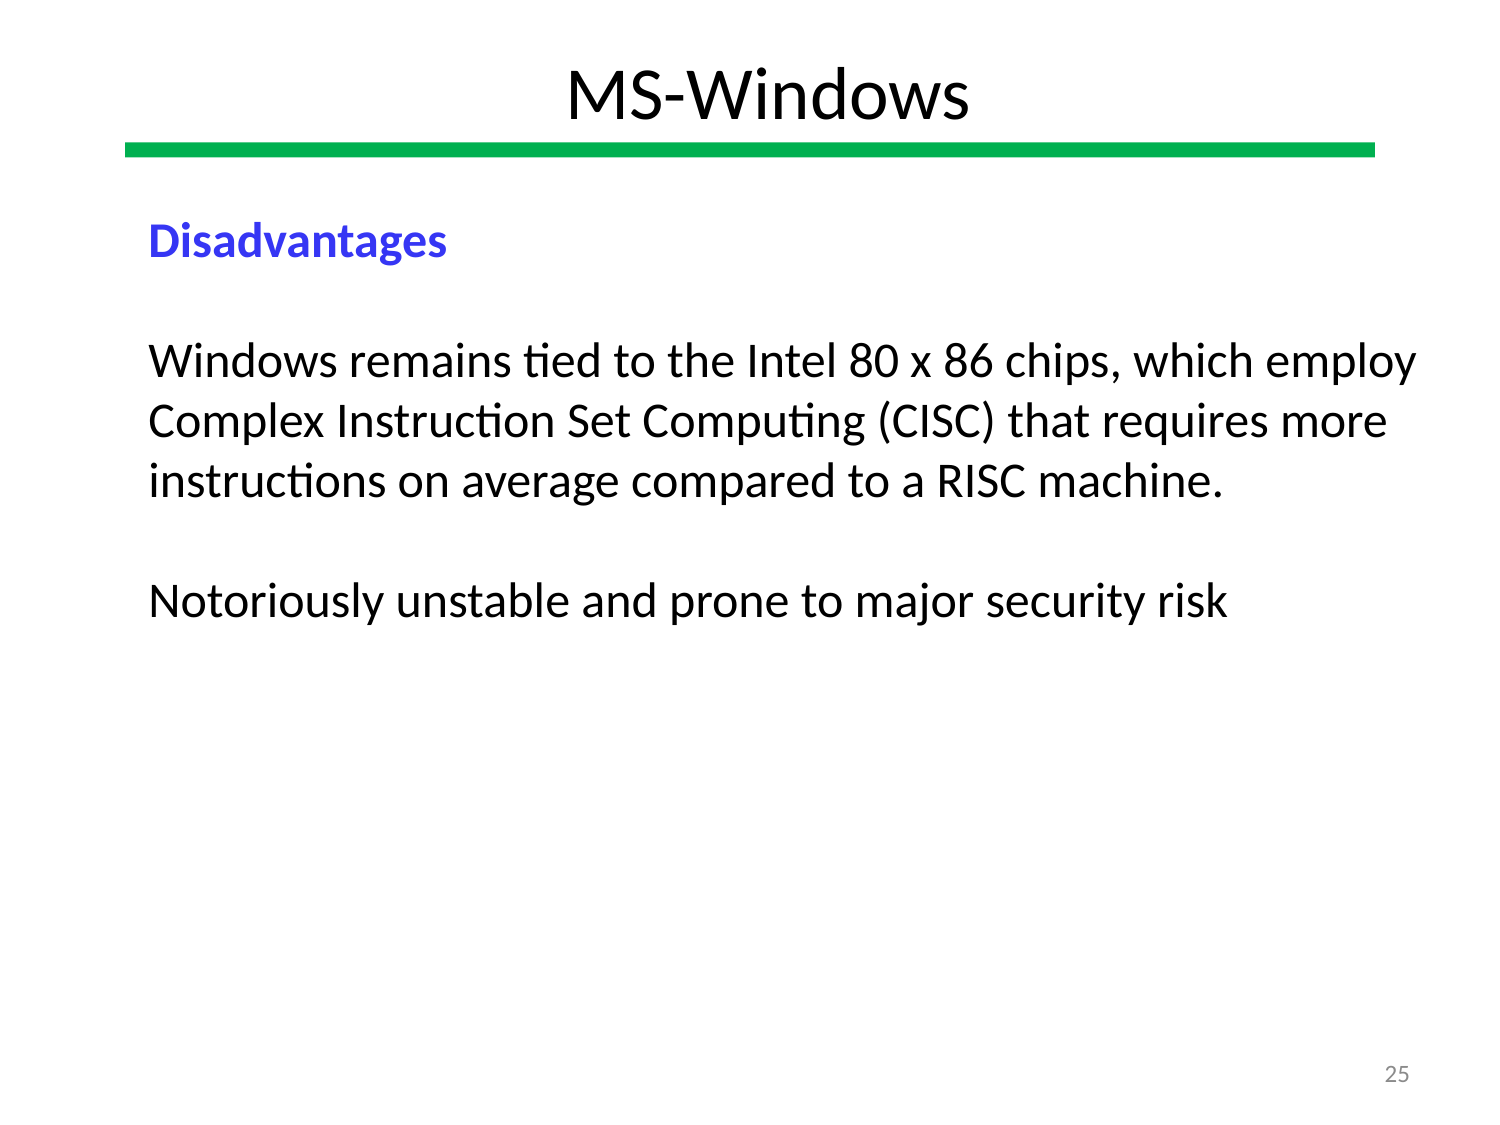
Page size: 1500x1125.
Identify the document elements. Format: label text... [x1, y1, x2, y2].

text_box [123, 140, 1377, 159]
slide_number 25 [1074, 1042, 1425, 1103]
text_box MS-Windows [550, 37, 987, 143]
text_box Disadvantages Windows remains tied to the Intel 80 x 86 chips, which employ Complex Instruction Set Computing (CISC) that requires more instructions on average compared to a RISC machine. Notoriously unstable and prone to major security risk [133, 199, 1433, 635]
